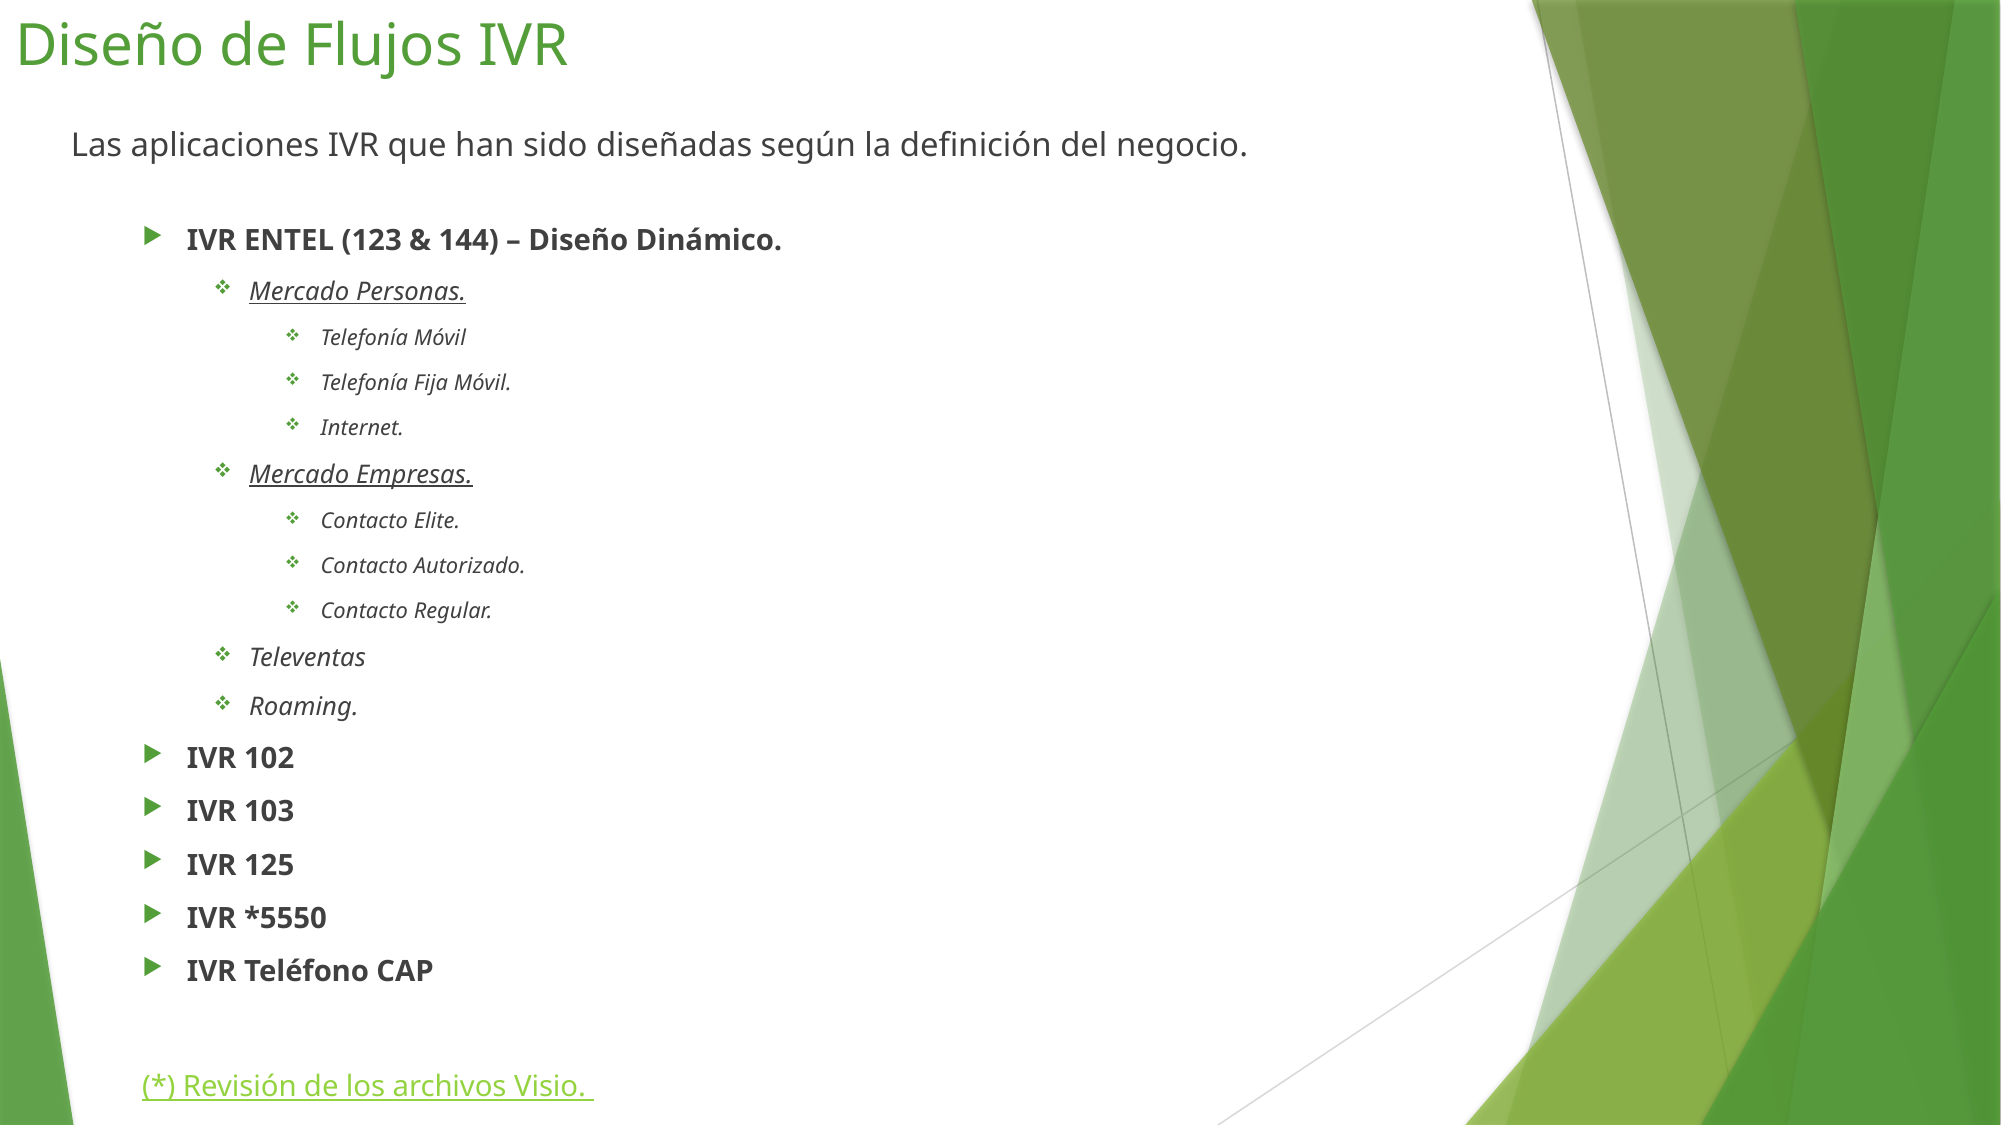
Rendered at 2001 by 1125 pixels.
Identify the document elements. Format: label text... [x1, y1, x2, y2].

list Las aplicaciones IVR que han sido diseñadas según la definición del negocio. IVR ENTEL (123 & 144) – Diseño Dinámico. Mercado Personas. Telefonía Móvil Telefonía Fija Móvil. Internet. Mercado Empresas. Contacto Elite. Contacto Autorizado. Contacto Regular. Televentas Roaming. IVR 102 IVR 103 IVR 125 IVR *5550 IVR Teléfono CAP (*) Revisión de los archivos Visio. [55, 116, 1467, 1123]
text_box Diseño de Flujos IVR [0, 0, 1411, 217]
